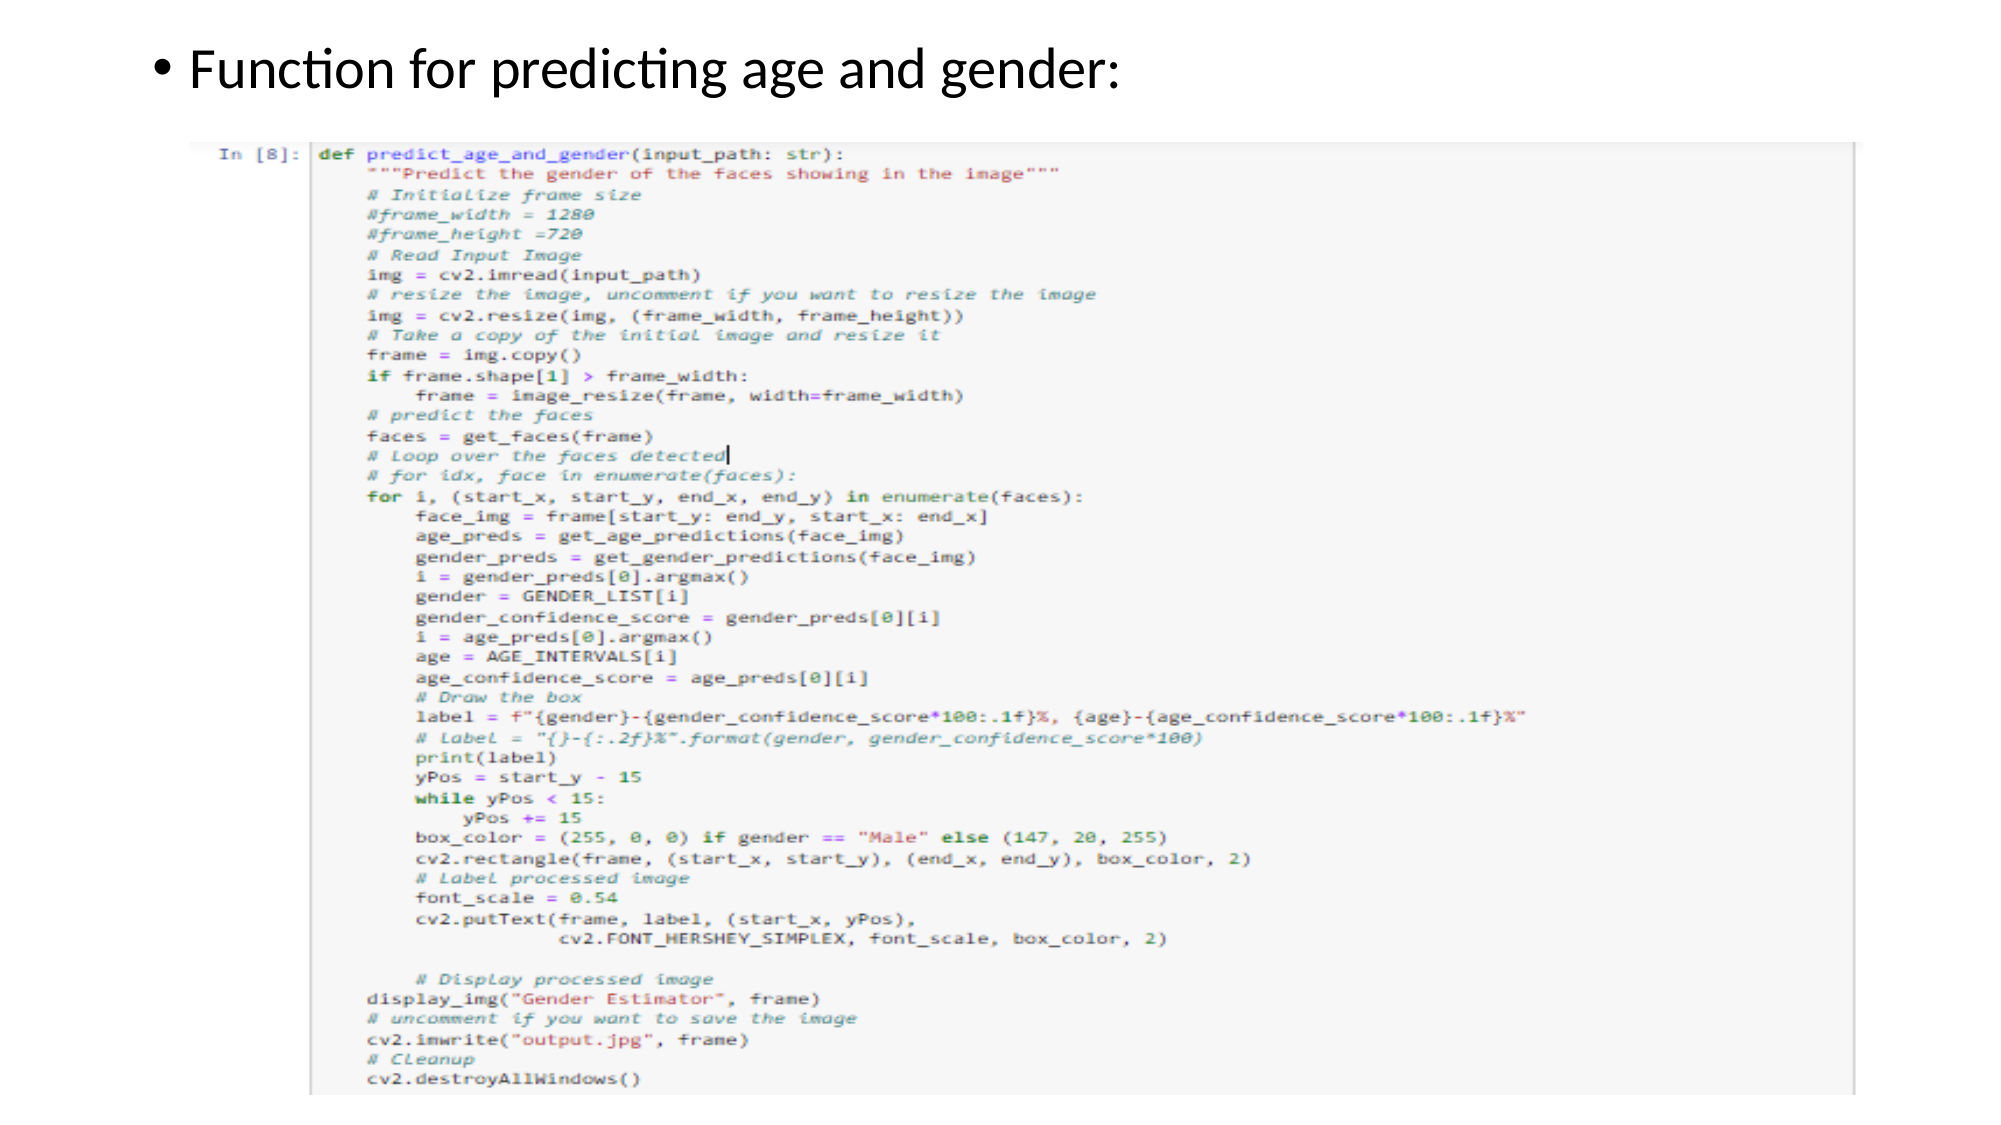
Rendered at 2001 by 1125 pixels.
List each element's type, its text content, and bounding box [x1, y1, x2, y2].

picture [189, 142, 1863, 1095]
list Function for predicting age and gender: [137, 30, 1863, 1014]
